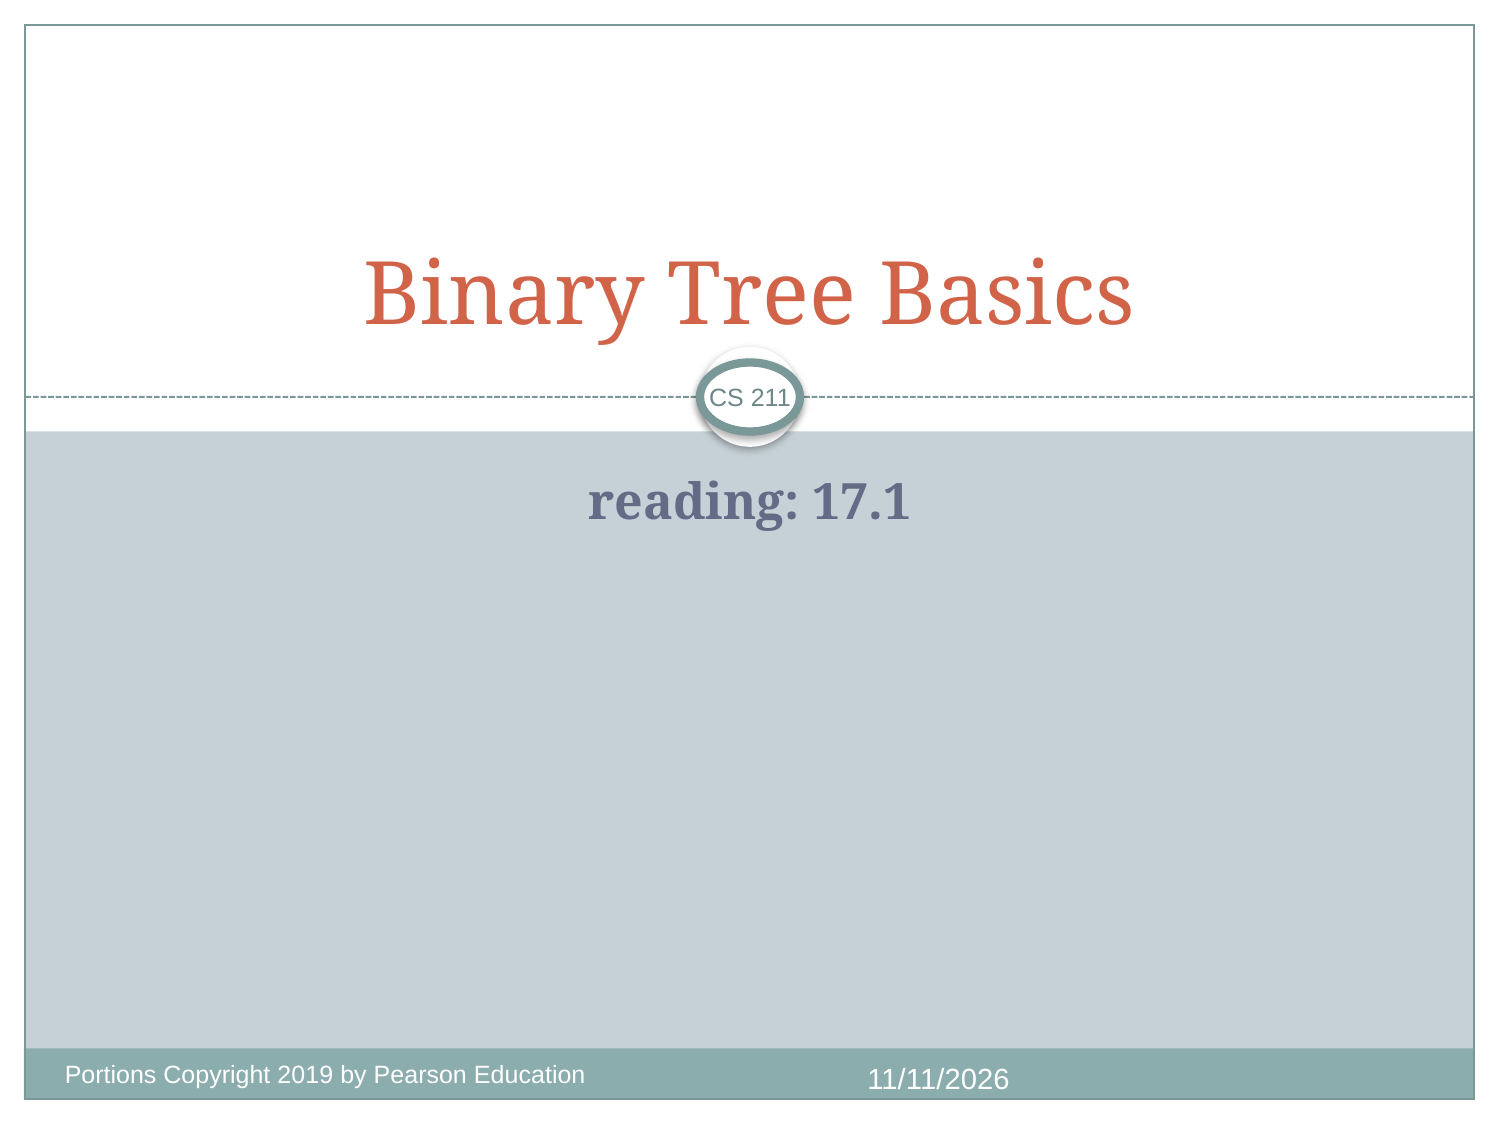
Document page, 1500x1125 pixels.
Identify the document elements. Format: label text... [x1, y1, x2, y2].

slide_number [774, 1052, 1025, 1113]
title Binary Tree Basics [112, 62, 1388, 350]
subtitle reading: 17.1 [225, 462, 1275, 750]
slide_number CS 211 [699, 360, 800, 433]
footer Portions Copyright 2019 by Pearson Education [50, 1051, 663, 1112]
